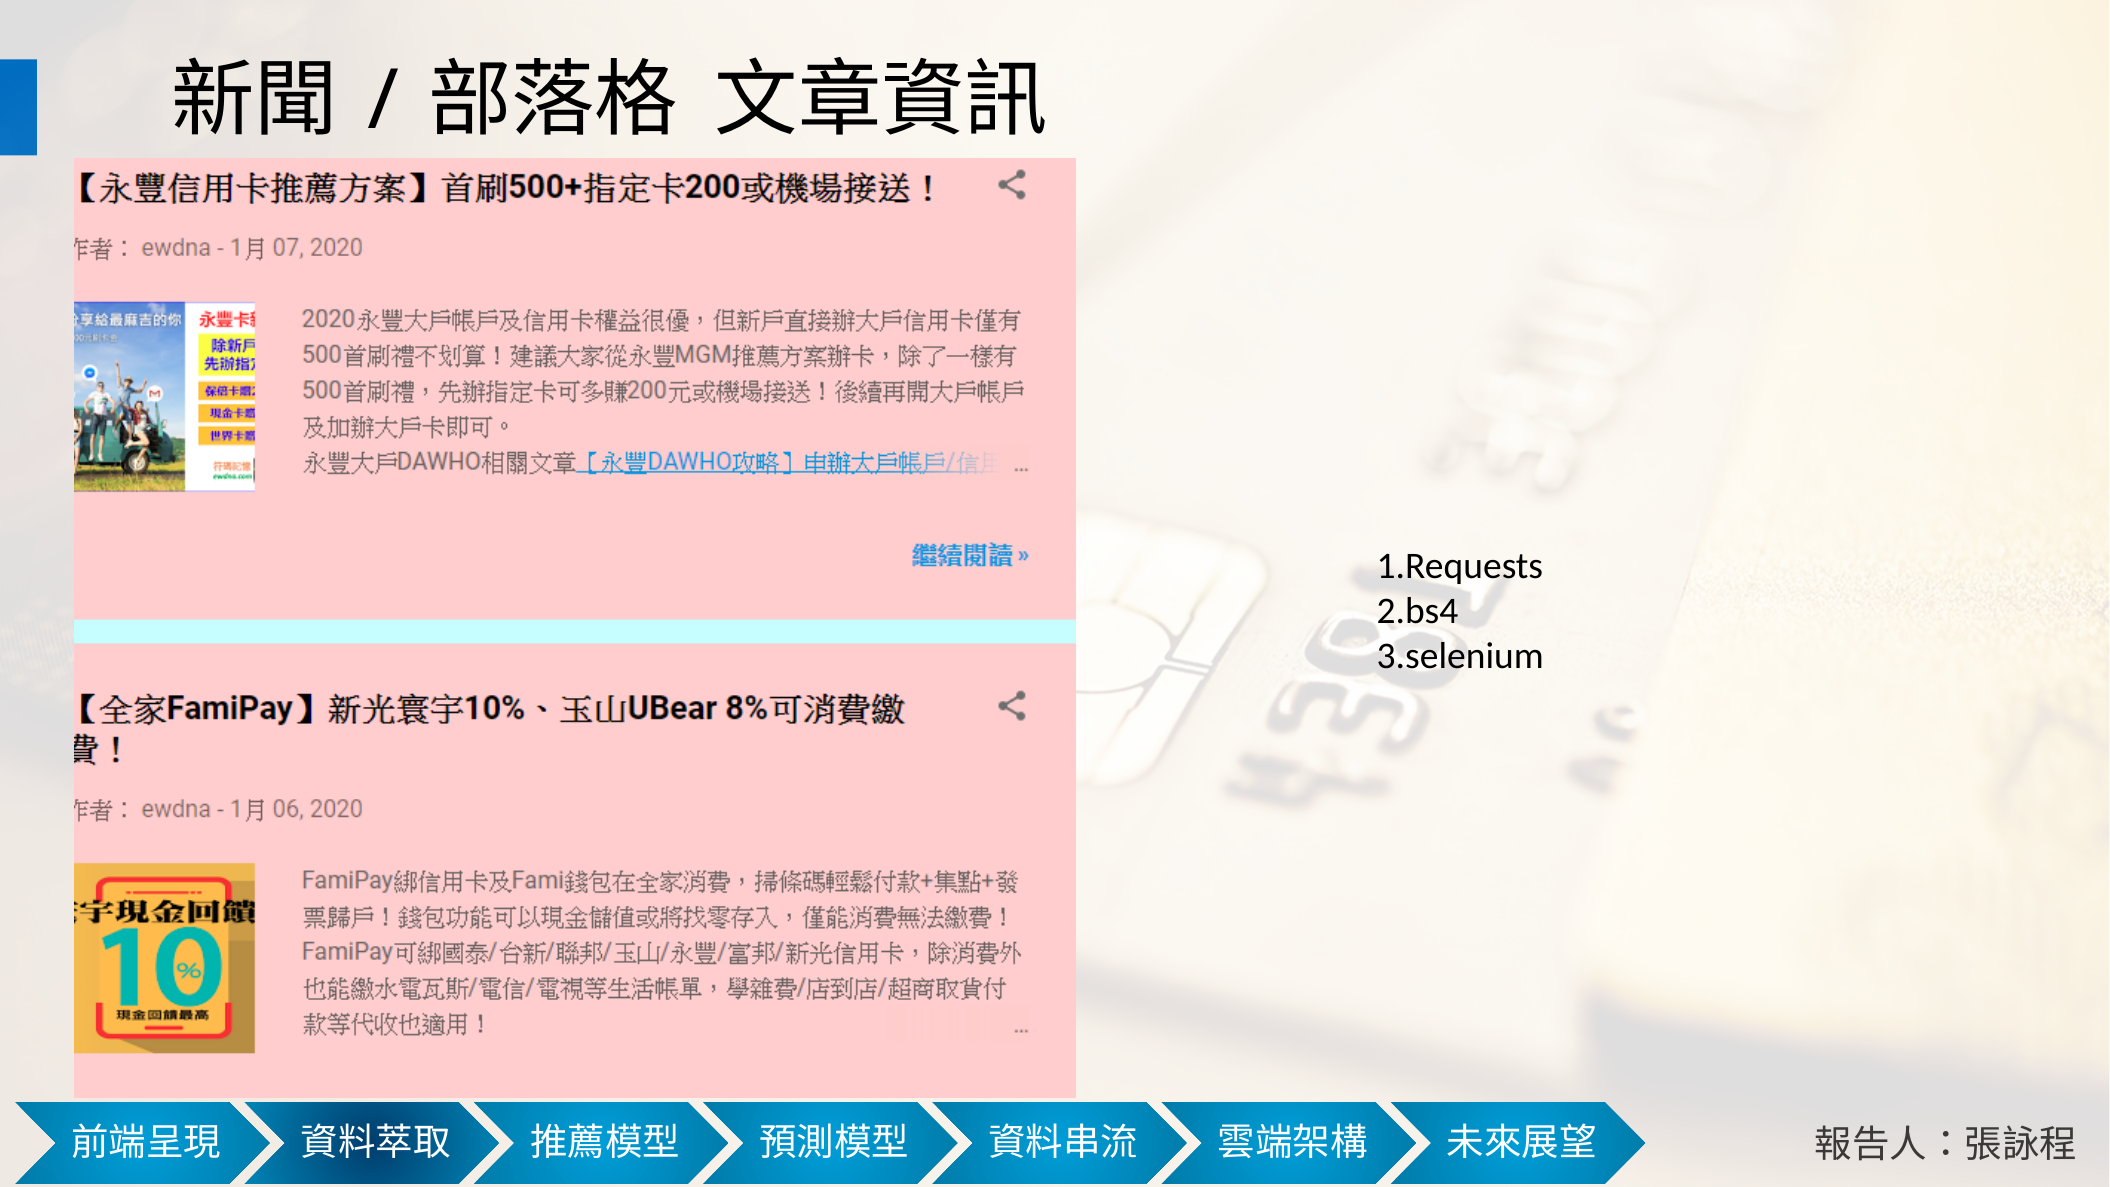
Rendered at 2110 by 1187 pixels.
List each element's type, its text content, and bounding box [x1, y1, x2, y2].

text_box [15, 1101, 1646, 1184]
picture [74, 158, 1076, 1098]
text_box 1.Requests 2.bs4 3.selenium [1361, 534, 1788, 684]
text_box 報告人：張詠程 [1798, 1112, 2095, 1174]
text_box 新聞/部落格 文章資訊 [156, 38, 1197, 243]
